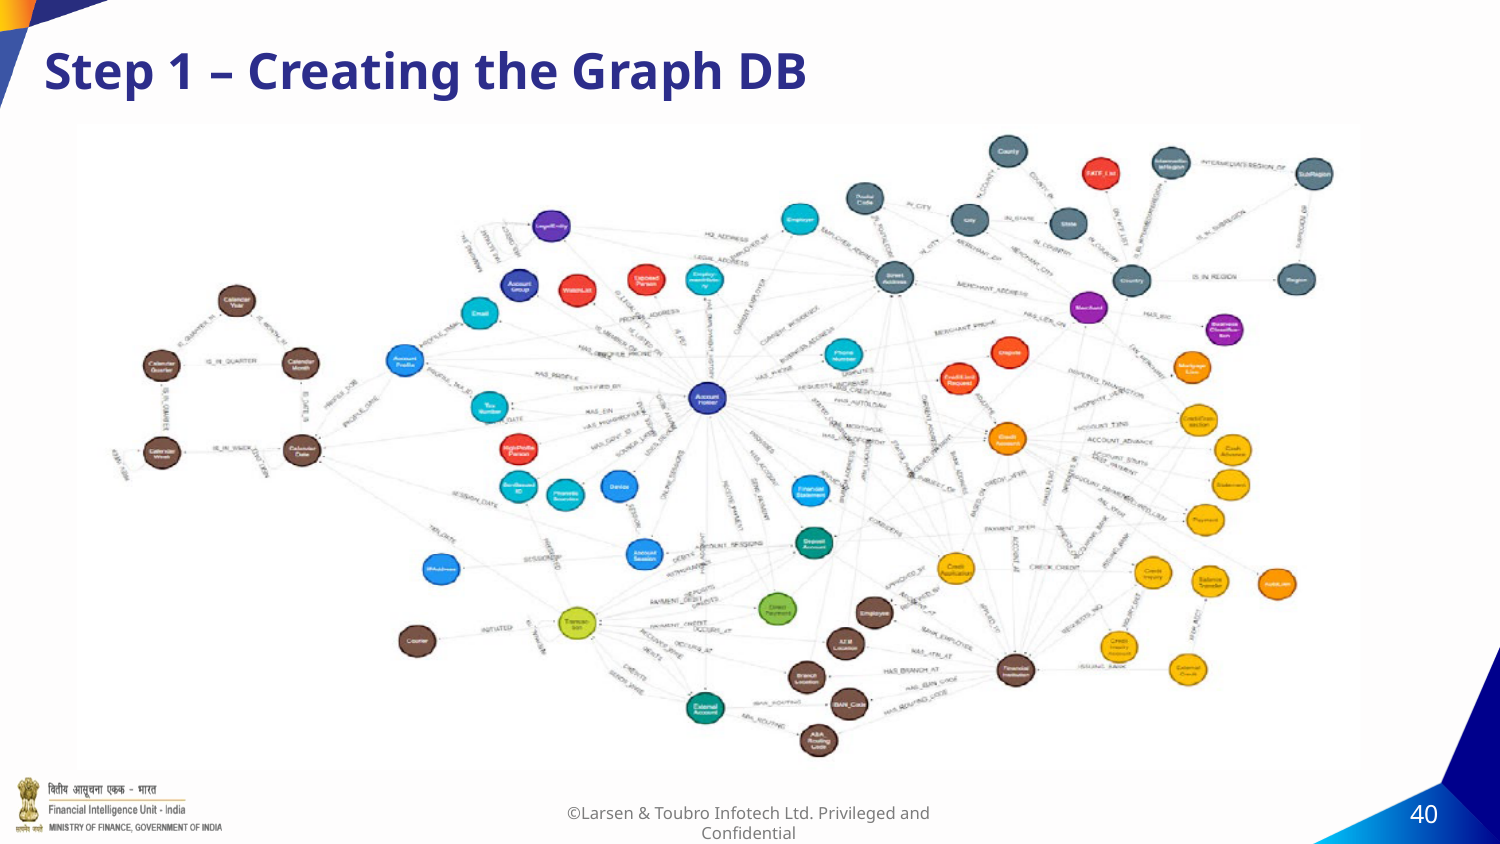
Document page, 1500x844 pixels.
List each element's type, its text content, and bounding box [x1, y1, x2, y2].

title Step 1 – Creating the Graph DB [43, 38, 1362, 101]
picture [0, 0, 109, 110]
picture [76, 123, 1500, 844]
picture [0, 774, 232, 837]
